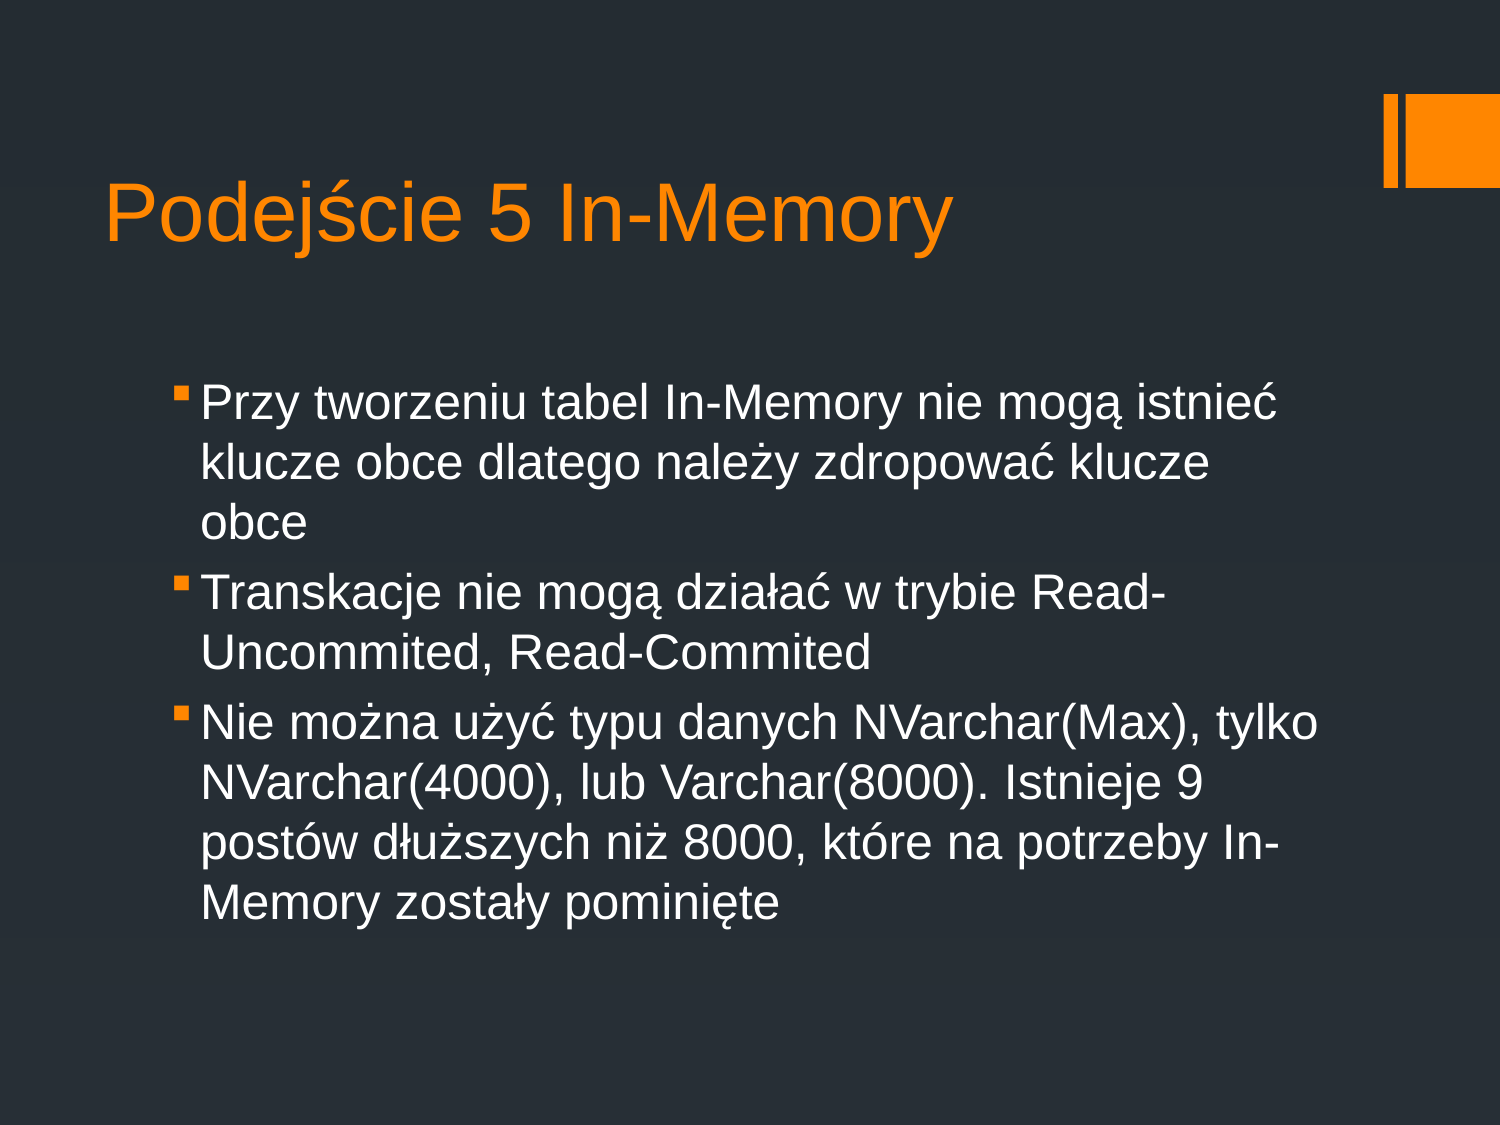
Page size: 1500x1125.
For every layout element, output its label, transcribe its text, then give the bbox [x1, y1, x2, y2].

list Przy tworzeniu tabel In-Memory nie mogą istnieć klucze obce dlatego należy zdropować klucze obce Transkacje nie mogą działać w trybie Read-Uncommited, Read-Commited Nie można użyć typu danych NVarchar(Max), tylko NVarchar(4000), lub Varchar(8000). Istnieje 9 postów dłuższych niż 8000, które na potrzeby In-Memory zostały pominięte [147, 361, 1348, 1012]
title Podejście 5 In-Memory [88, 78, 1289, 266]
